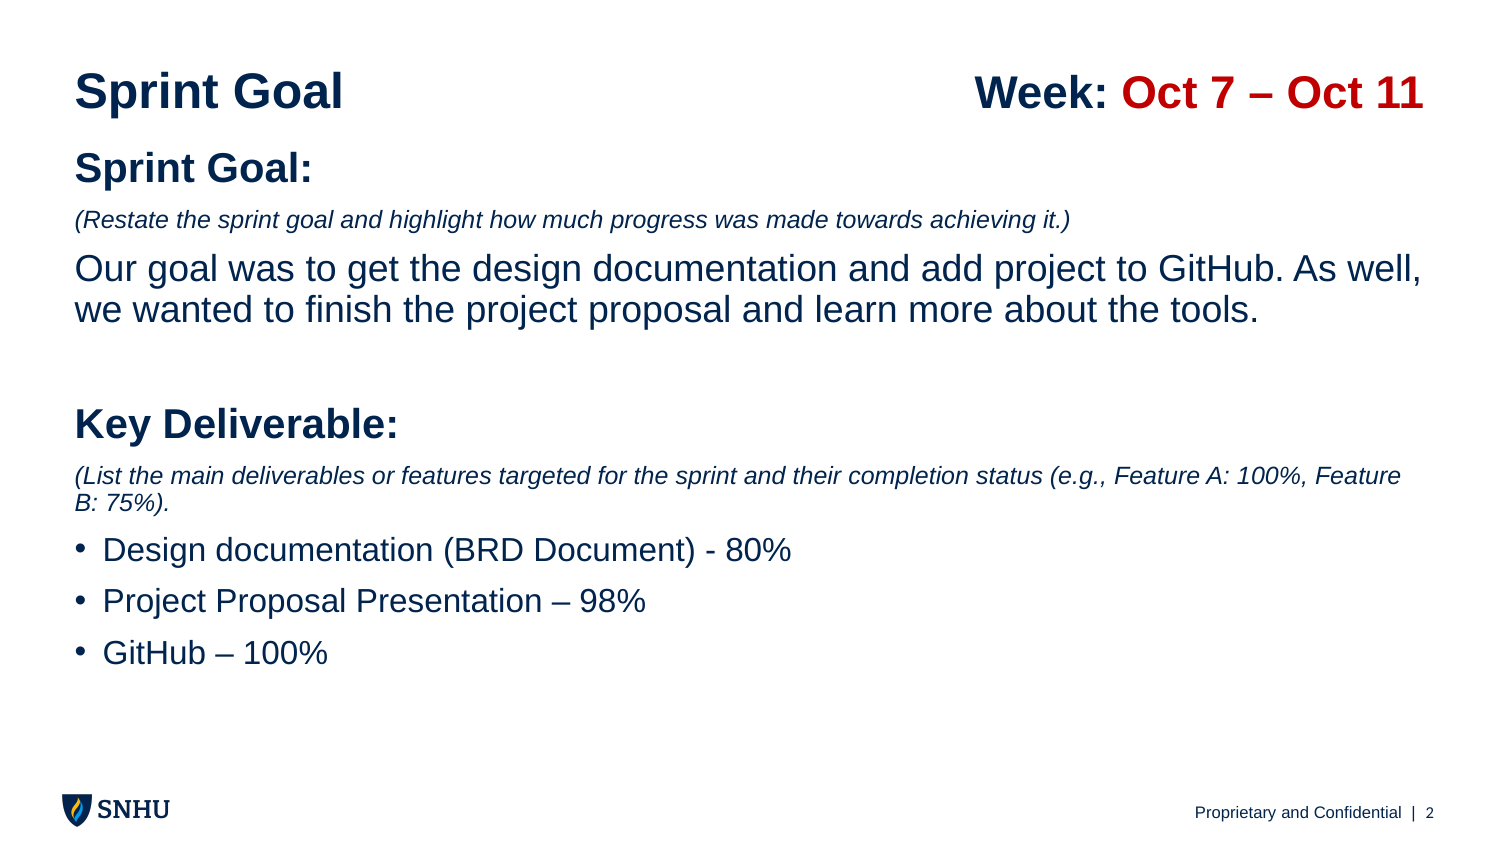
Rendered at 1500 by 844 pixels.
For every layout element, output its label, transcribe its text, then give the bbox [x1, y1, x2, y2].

list Sprint Goal: (Restate the sprint goal and highlight how much progress was made towards achieving it.) Our goal was to get the design documentation and add project to GitHub. As well, we wanted to finish the project proposal and learn more about the tools. Key Deliverable: (List the main deliverables or features targeted for the sprint and their completion status (e.g., Feature A: 100%, Feature B: 75%). Design documentation (BRD Document) - 80% Project Proposal Presentation – 98% GitHub – 100% [59, 138, 1441, 738]
title Sprint Goal Week: Oct 7 – Oct 11 [59, 45, 1441, 138]
picture [46, 778, 186, 843]
